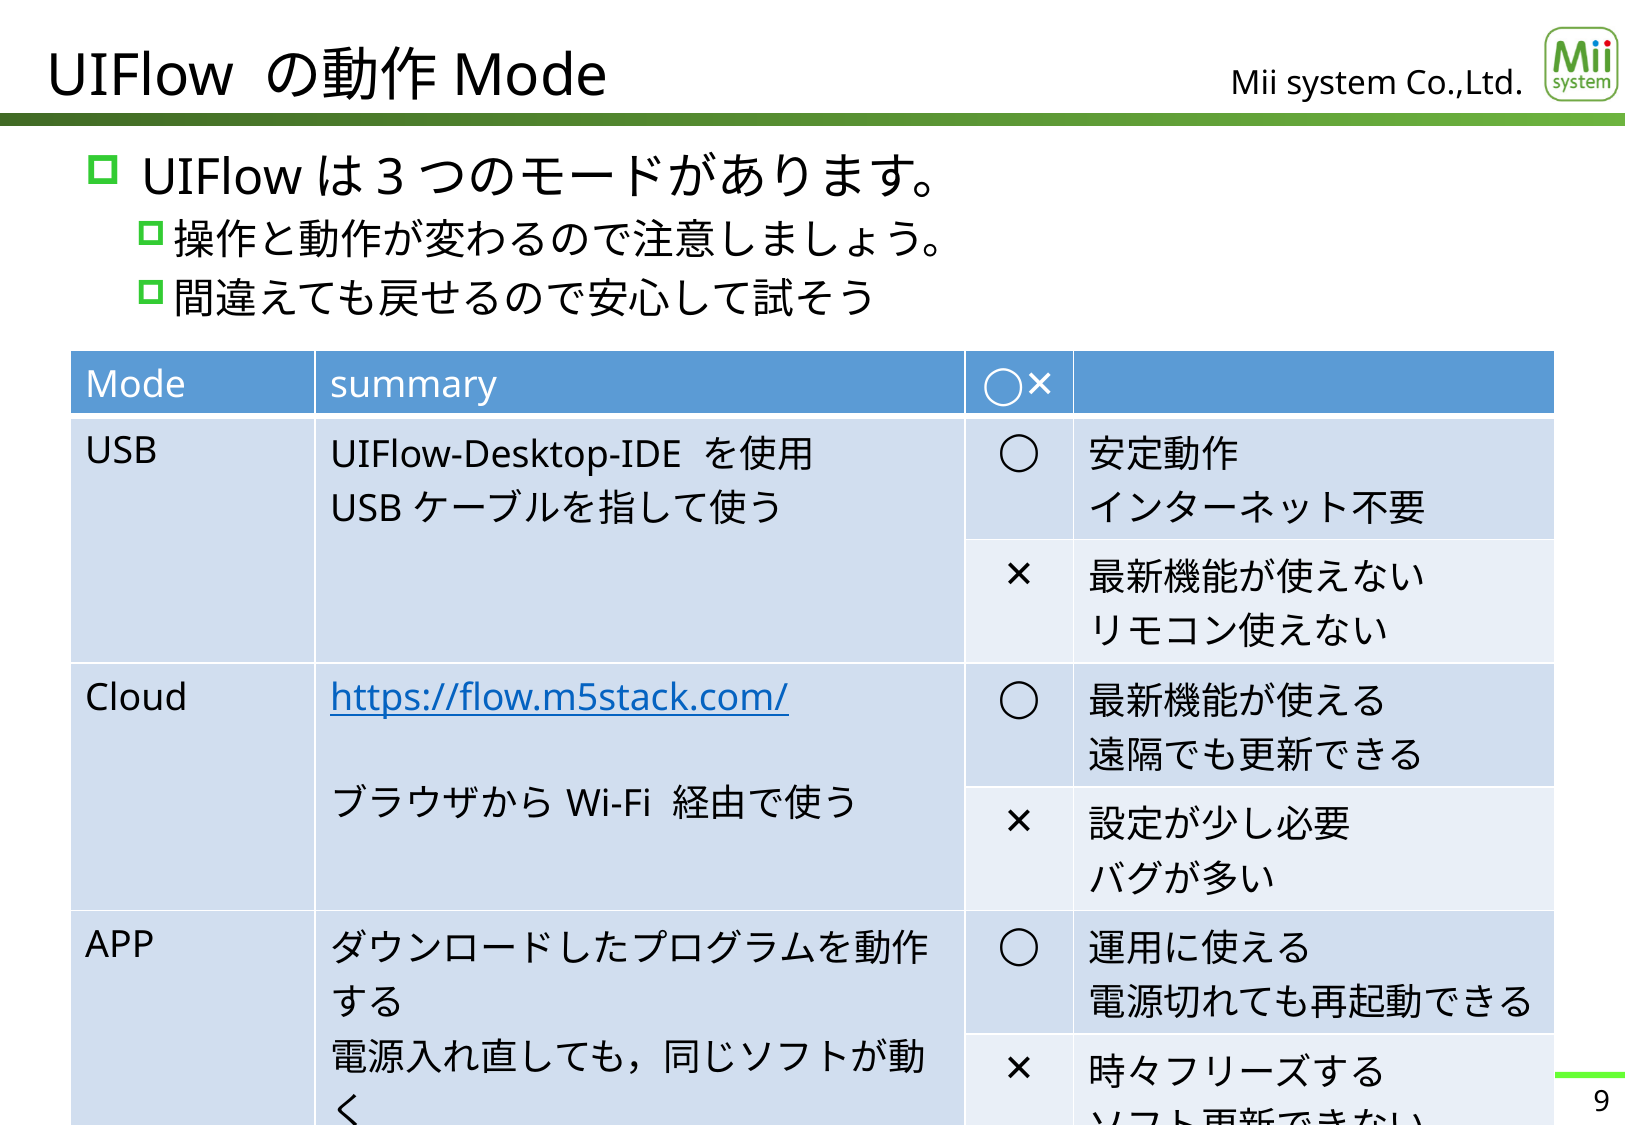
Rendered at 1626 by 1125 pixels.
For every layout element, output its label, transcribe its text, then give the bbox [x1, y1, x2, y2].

table_cell ダウンロードしたプログラムを動作する 電源入れ直しても，同じソフトが動く [316, 911, 964, 1125]
table_cell USB [71, 419, 314, 662]
list UIFlowは3つのモードがあります。 操作と動作が変わるので注意しましょう。 間違えても戻せるので安心して試そう [70, 137, 1581, 350]
picture [1543, 26, 1619, 102]
table_cell ◯ [966, 911, 1073, 1033]
table_cell ✕ [966, 1035, 1073, 1125]
table_cell APP [71, 911, 314, 1125]
table_cell Cloud [71, 664, 314, 910]
table_cell https://flow.m5stack.com/ ブラウザからWi-Fi 経由で使う [316, 664, 964, 910]
title UIFlow の動作Mode [31, 31, 1159, 114]
table_cell 時々フリーズする ソフト更新できない [1074, 1035, 1554, 1125]
table_cell 運用に使える 電源切れても再起動できる [1074, 911, 1554, 1033]
slide_number 9 [1555, 1074, 1625, 1118]
table_header Mode [71, 351, 314, 413]
table_cell ◯ [966, 664, 1073, 786]
table_cell 安定動作 インターネット不要 [1074, 419, 1554, 539]
table_cell UIFlow-Desktop-IDE を使用 USBケーブルを指して使う [316, 419, 964, 662]
table_header ◯✕ [966, 351, 1073, 413]
table_cell 設定が少し必要 バグが多い [1074, 788, 1554, 910]
table_header summary [316, 351, 964, 413]
table_cell ✕ [966, 788, 1073, 910]
table_header [1074, 351, 1554, 413]
table_cell ✕ [966, 540, 1073, 662]
table_cell 最新機能が使える 遠隔でも更新できる [1074, 664, 1554, 786]
table_cell 最新機能が使えない リモコン使えない [1074, 540, 1554, 662]
table_cell ◯ [966, 419, 1073, 539]
